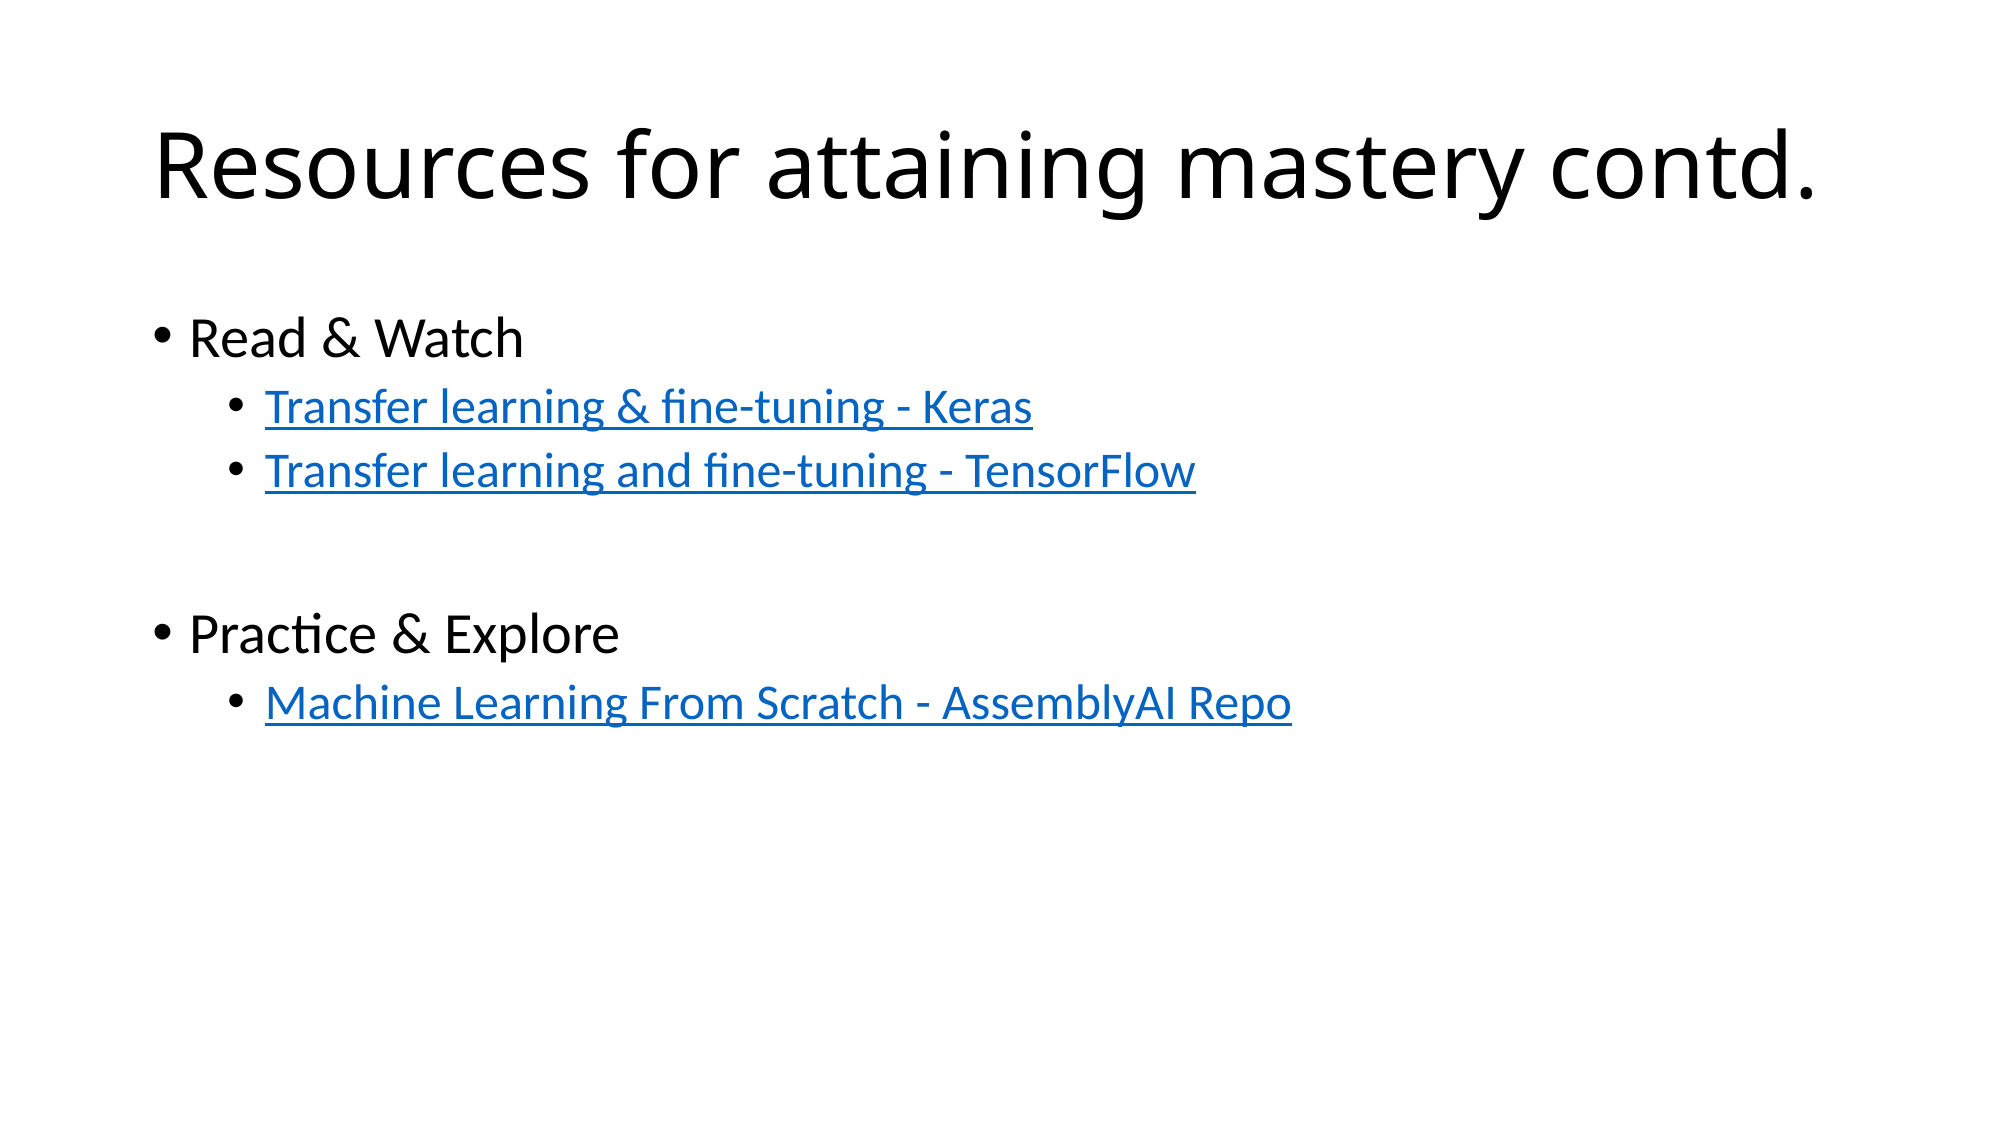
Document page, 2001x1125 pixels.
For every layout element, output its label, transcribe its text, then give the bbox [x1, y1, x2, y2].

title Resources for attaining mastery contd. [137, 59, 1863, 278]
list Read & Watch Transfer learning & fine-tuning - Keras Transfer learning and fine-tuning - TensorFlow Practice & Explore Machine Learning From Scratch - AssemblyAI Repo [137, 299, 1863, 1014]
